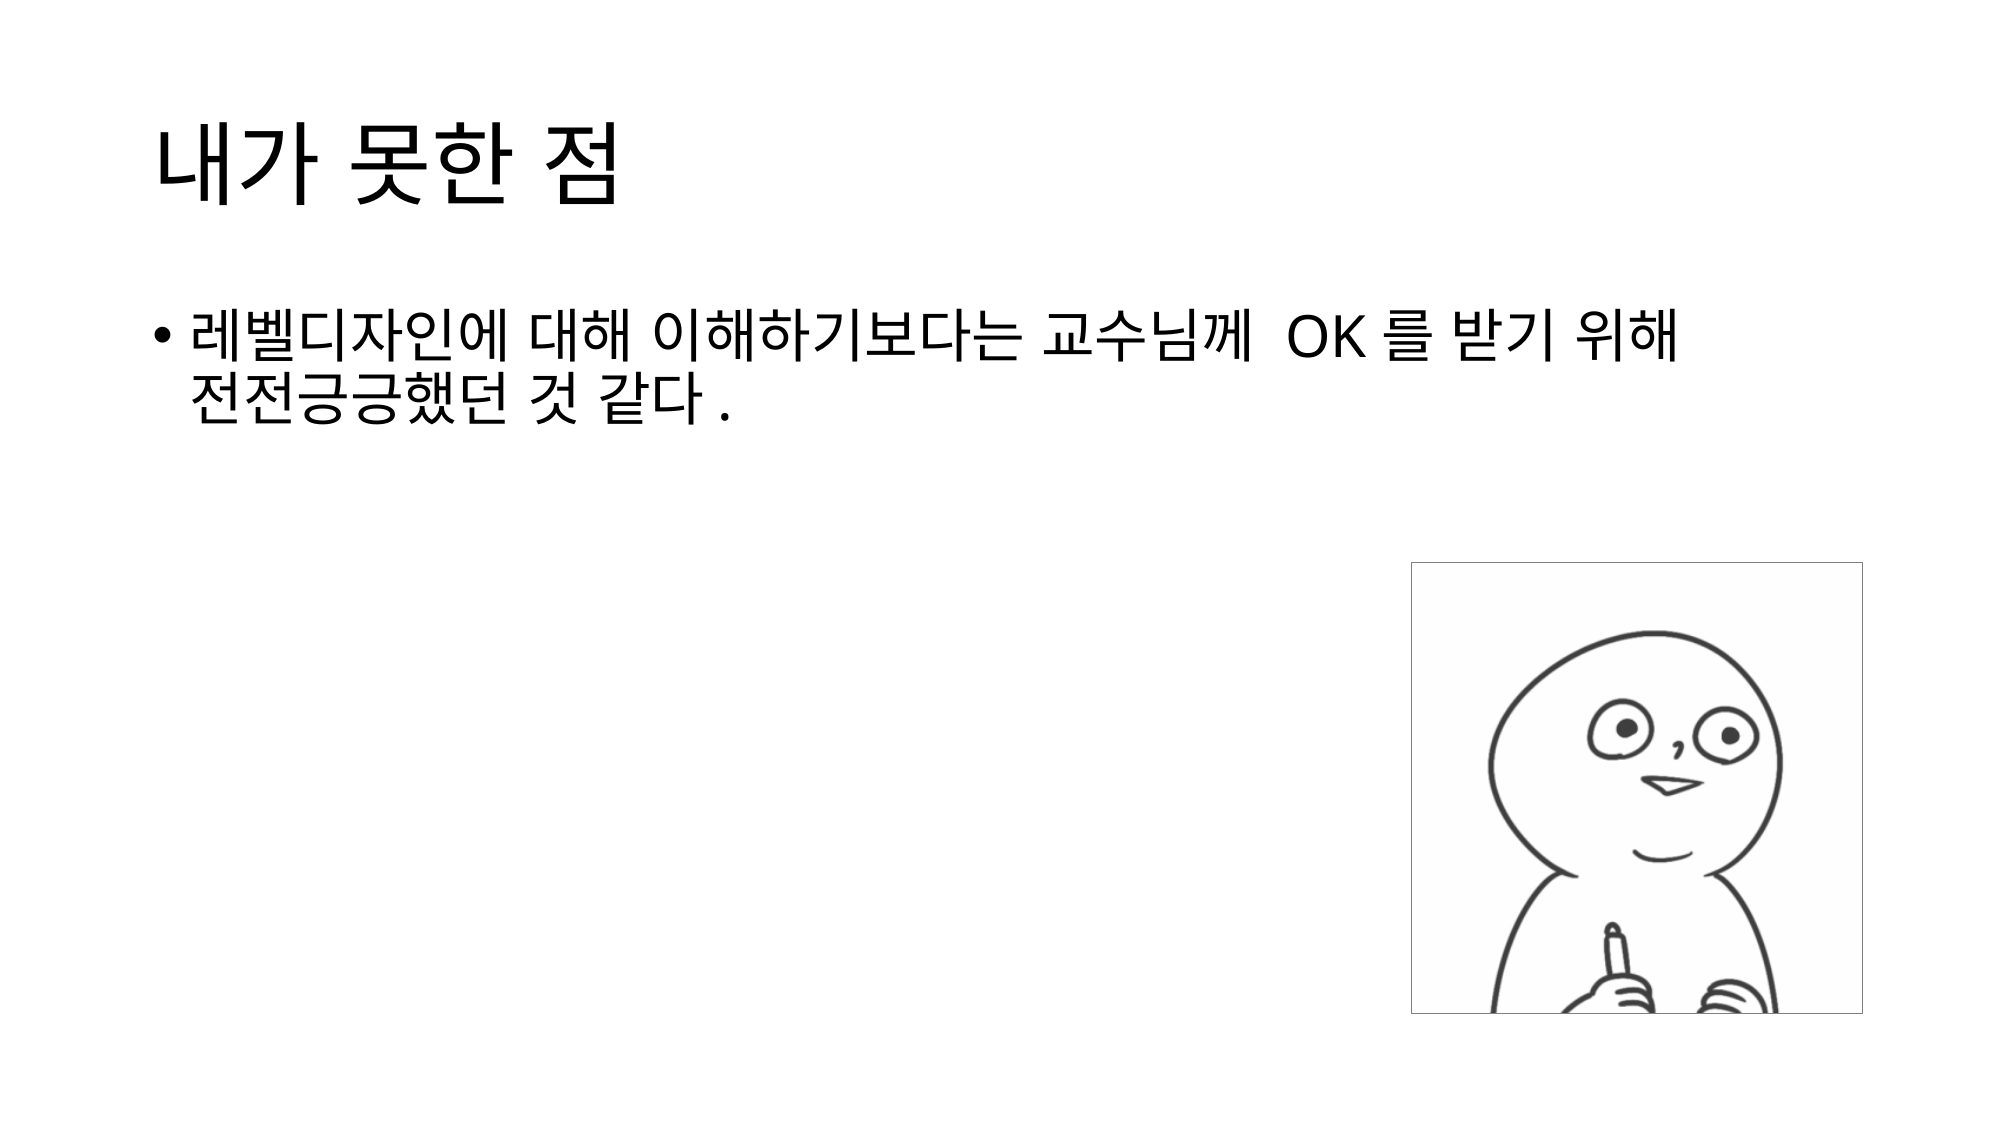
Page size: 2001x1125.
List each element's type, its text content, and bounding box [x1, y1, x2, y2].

list 레벨디자인에 대해 이해하기보다는 교수님께 OK를 받기 위해 전전긍긍했던 것 같다. [137, 299, 1863, 1014]
title 내가 못한 점 [137, 59, 1863, 278]
picture [1411, 562, 1863, 1014]
